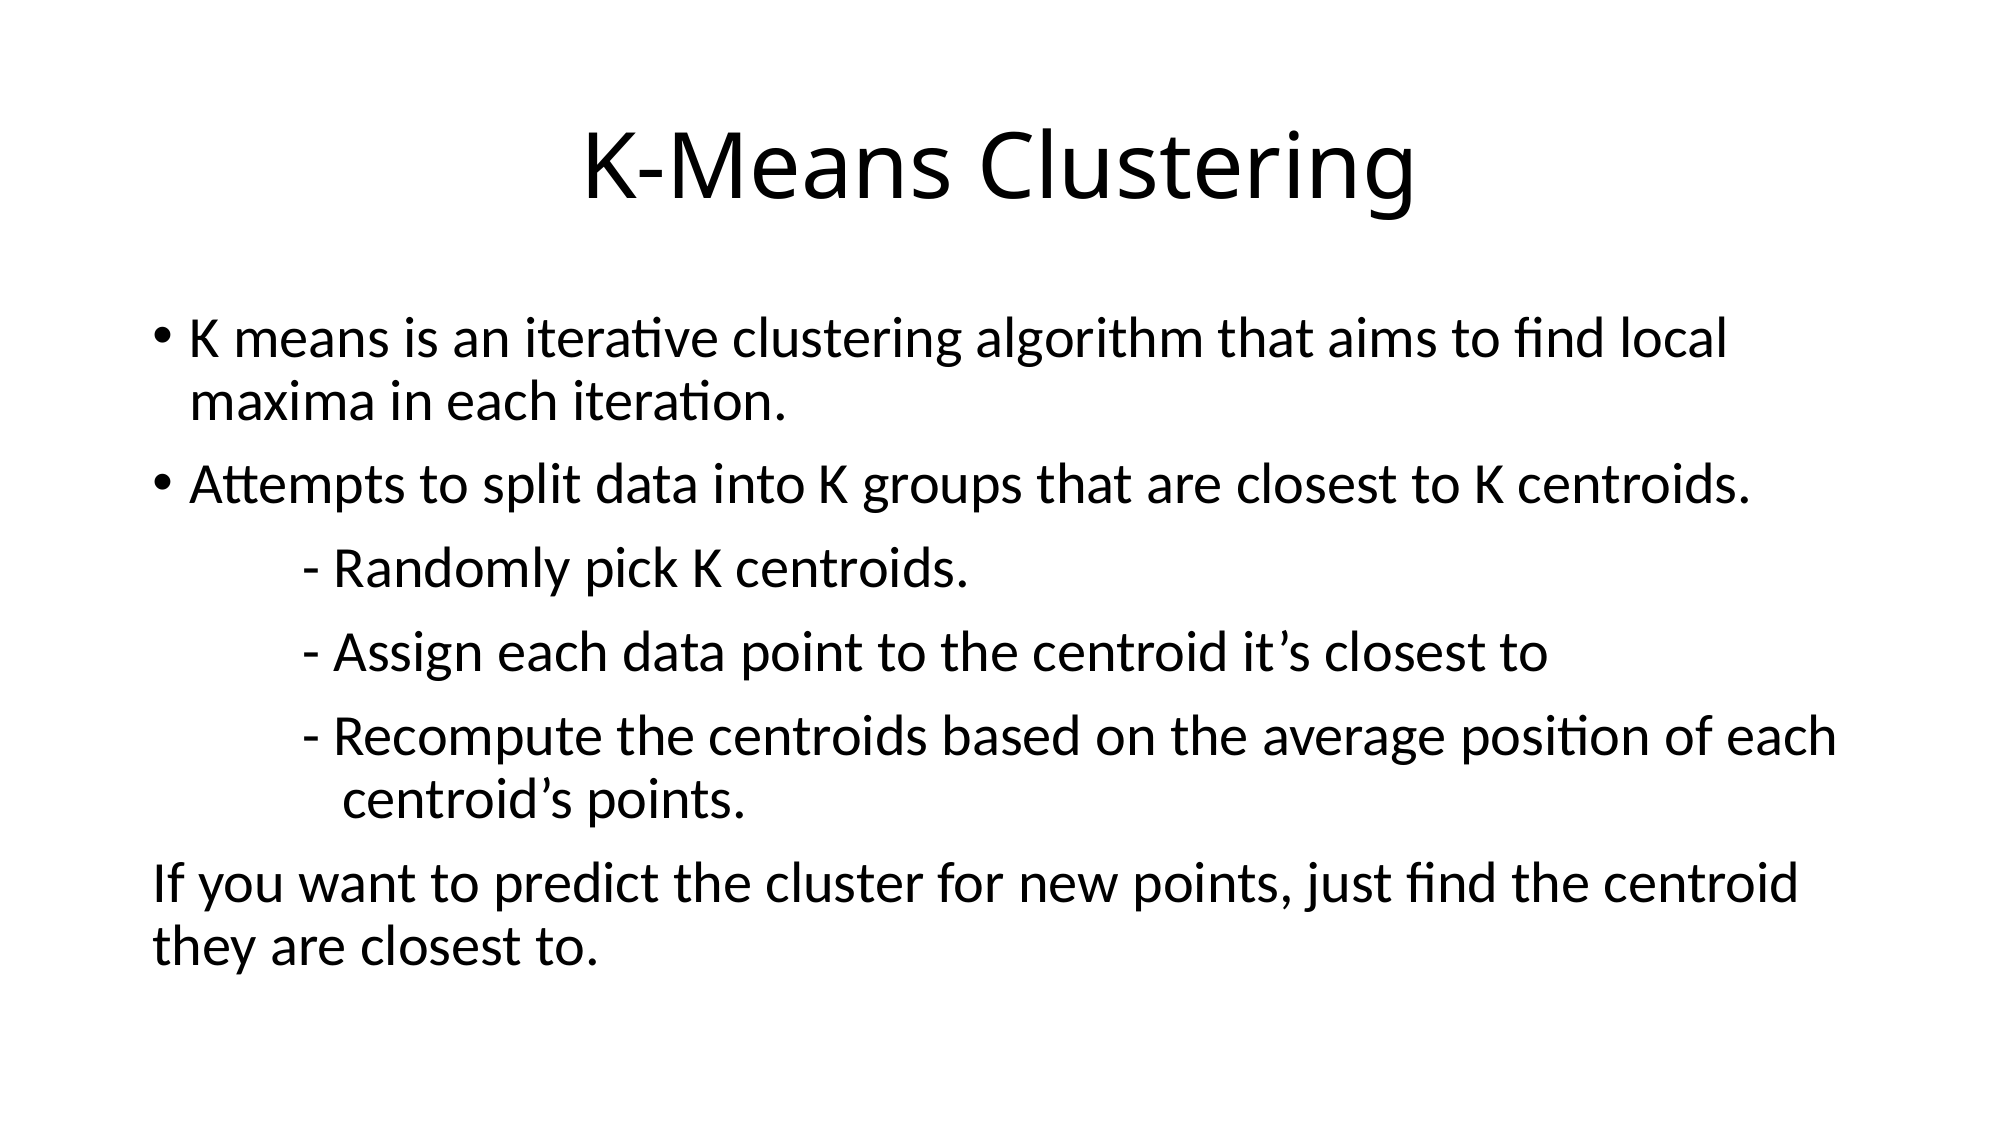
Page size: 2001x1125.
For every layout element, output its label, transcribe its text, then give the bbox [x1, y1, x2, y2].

list K means is an iterative clustering algorithm that aims to find local maxima in each iteration. Attempts to split data into K groups that are closest to K centroids. - Randomly pick K centroids. - Assign each data point to the centroid it’s closest to - Recompute the centroids based on the average position of each centroid’s points. If you want to predict the cluster for new points, just find the centroid they are closest to. [137, 299, 1863, 1014]
title K-Means Clustering [137, 59, 1863, 278]
